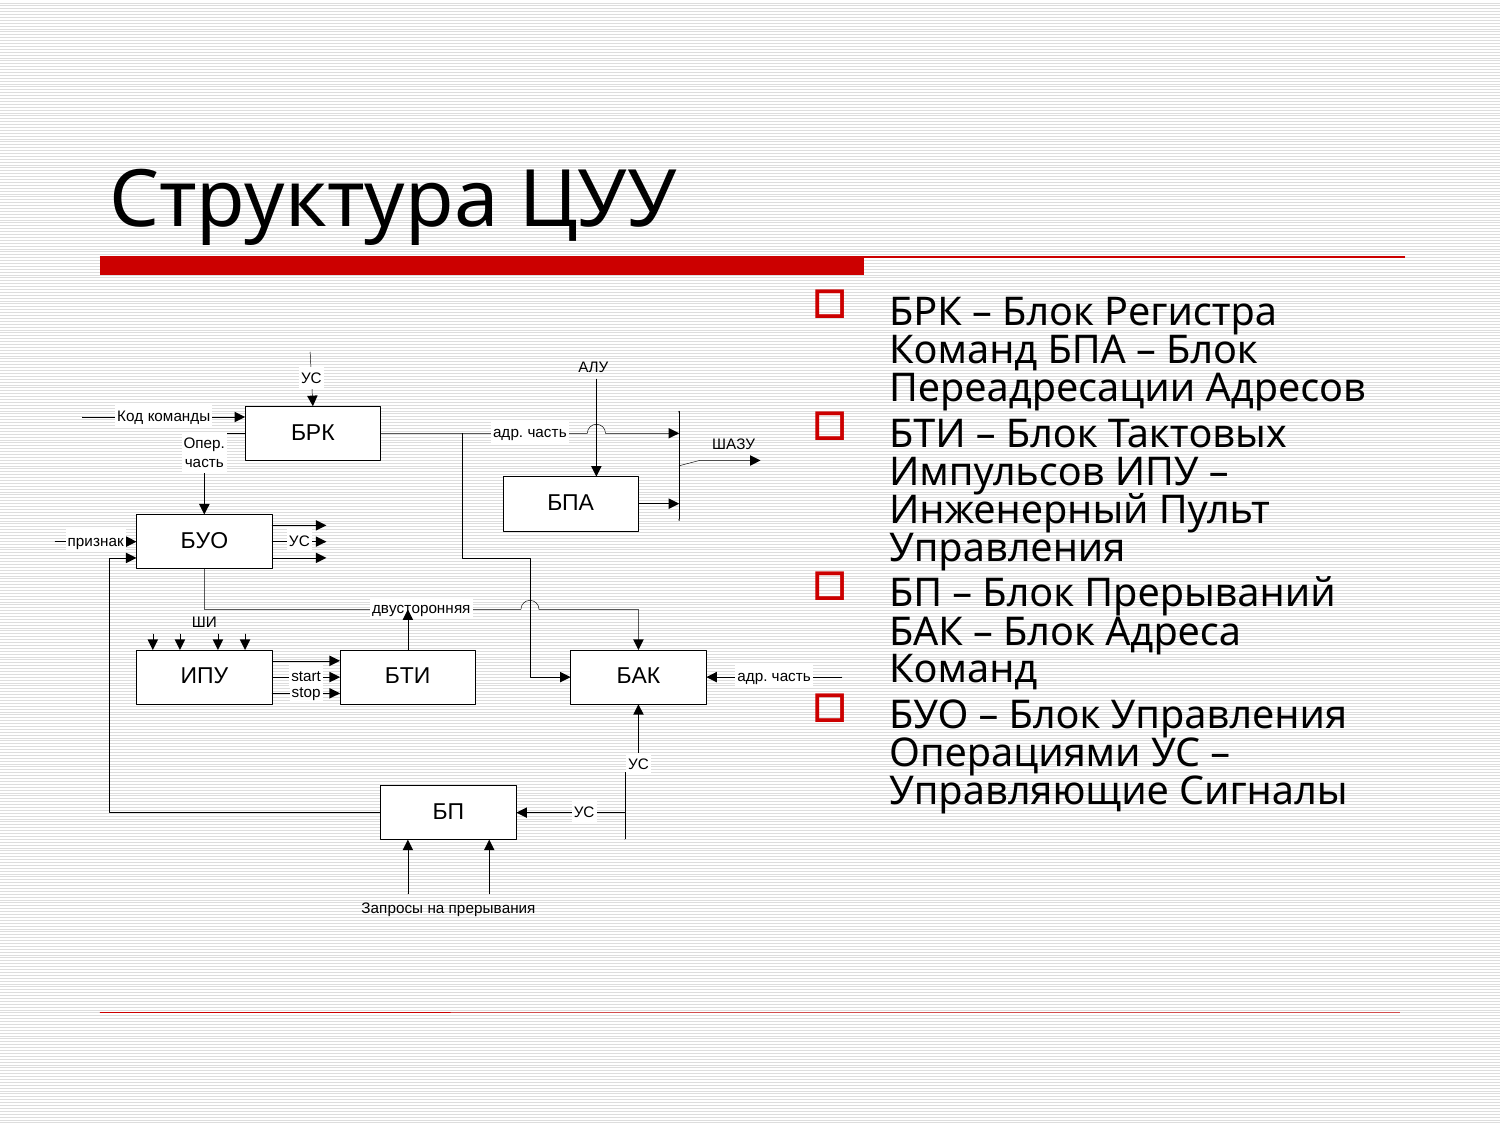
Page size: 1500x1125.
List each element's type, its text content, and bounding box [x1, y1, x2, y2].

title Структура ЦУУ [94, 50, 1407, 250]
list БРК – Блок Регистра Команд БПА – Блок Переадресации Адресов БТИ – Блок Тактовых Импульсов ИПУ – Инженерный Пульт Управления БП – Блок Прерываний БАК – Блок Адреса Команд БУО – Блок Управления Операциями УС – Управляющие Сигналы [797, 287, 1406, 988]
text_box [41, 337, 856, 925]
